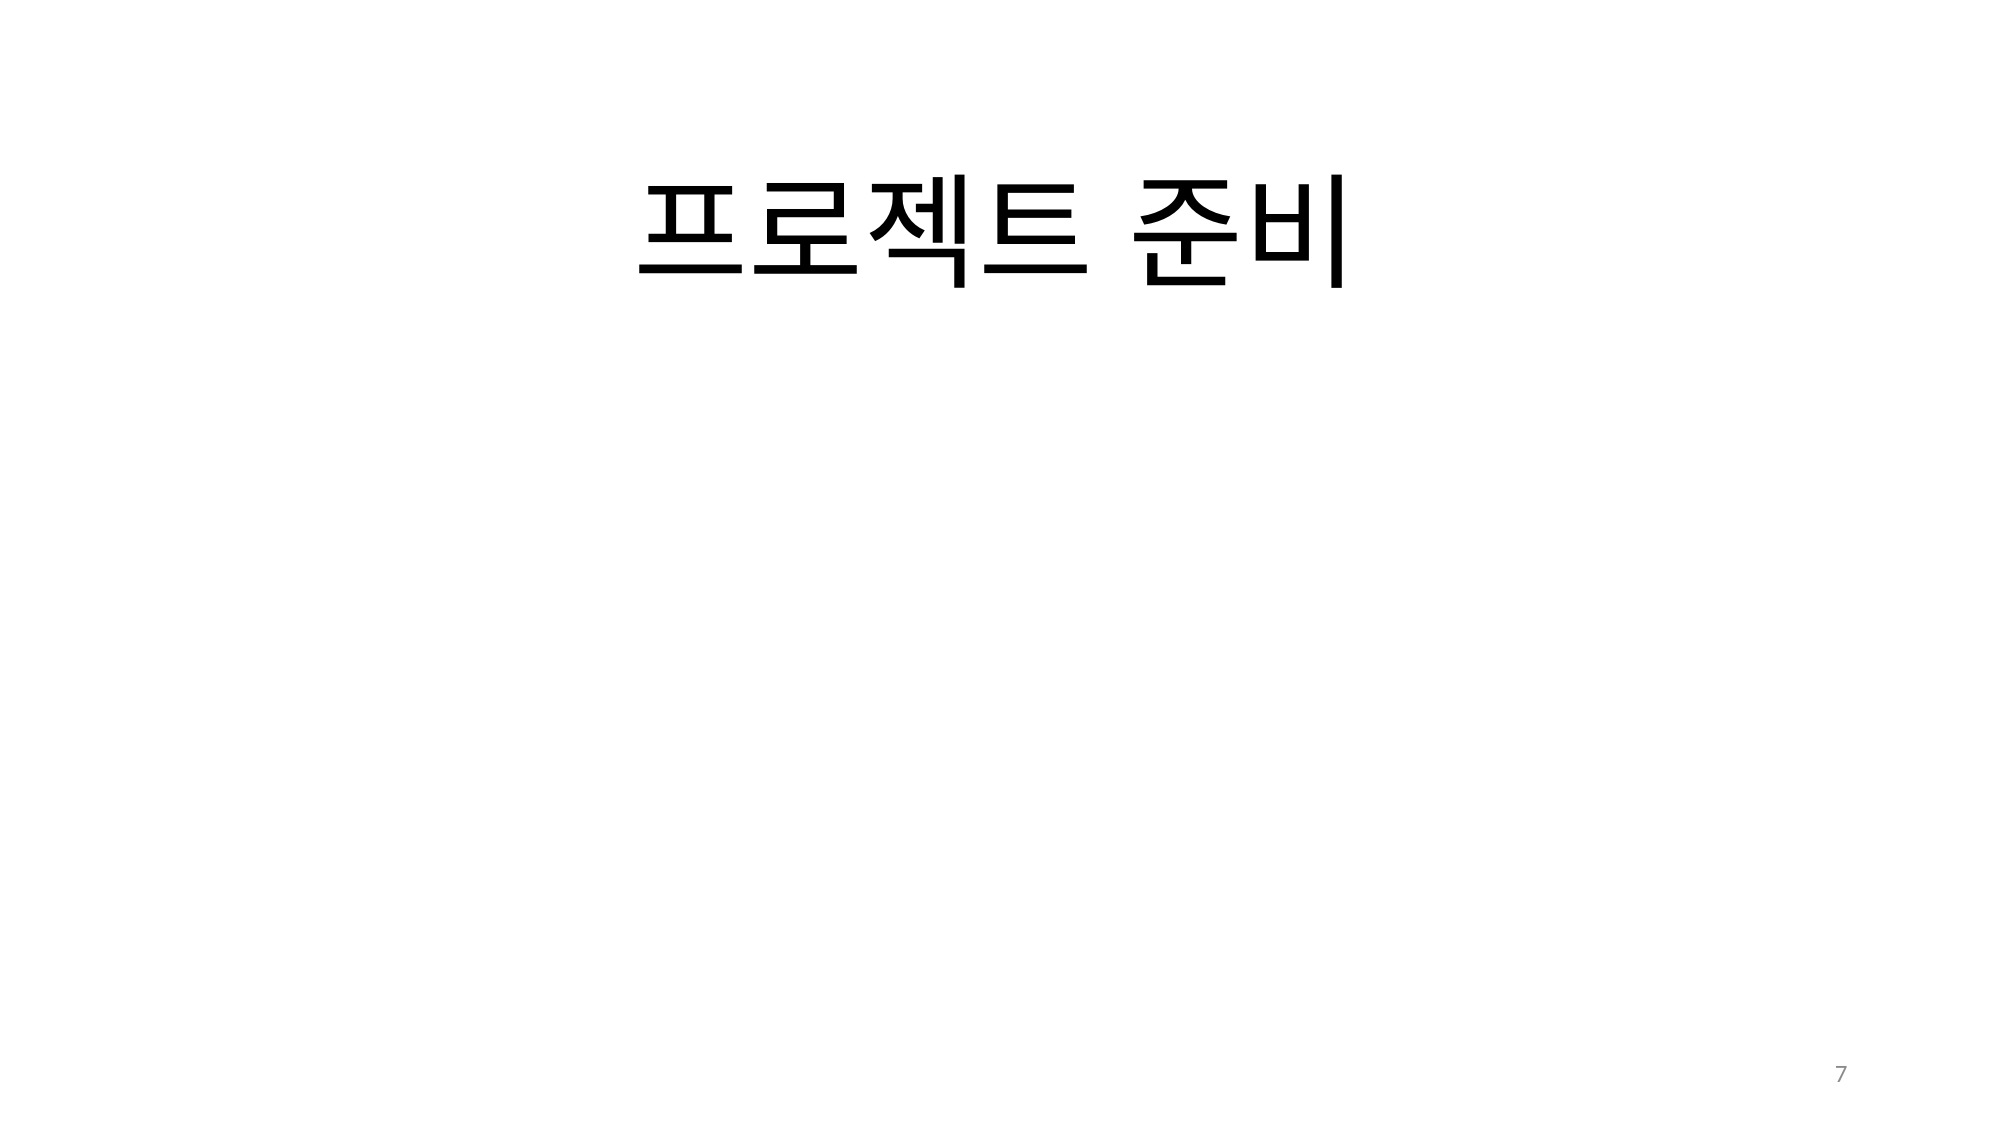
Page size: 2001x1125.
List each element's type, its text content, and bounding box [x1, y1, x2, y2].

title 프로젝트 준비 [200, 137, 1792, 313]
slide_number 7 [1412, 1042, 1863, 1103]
